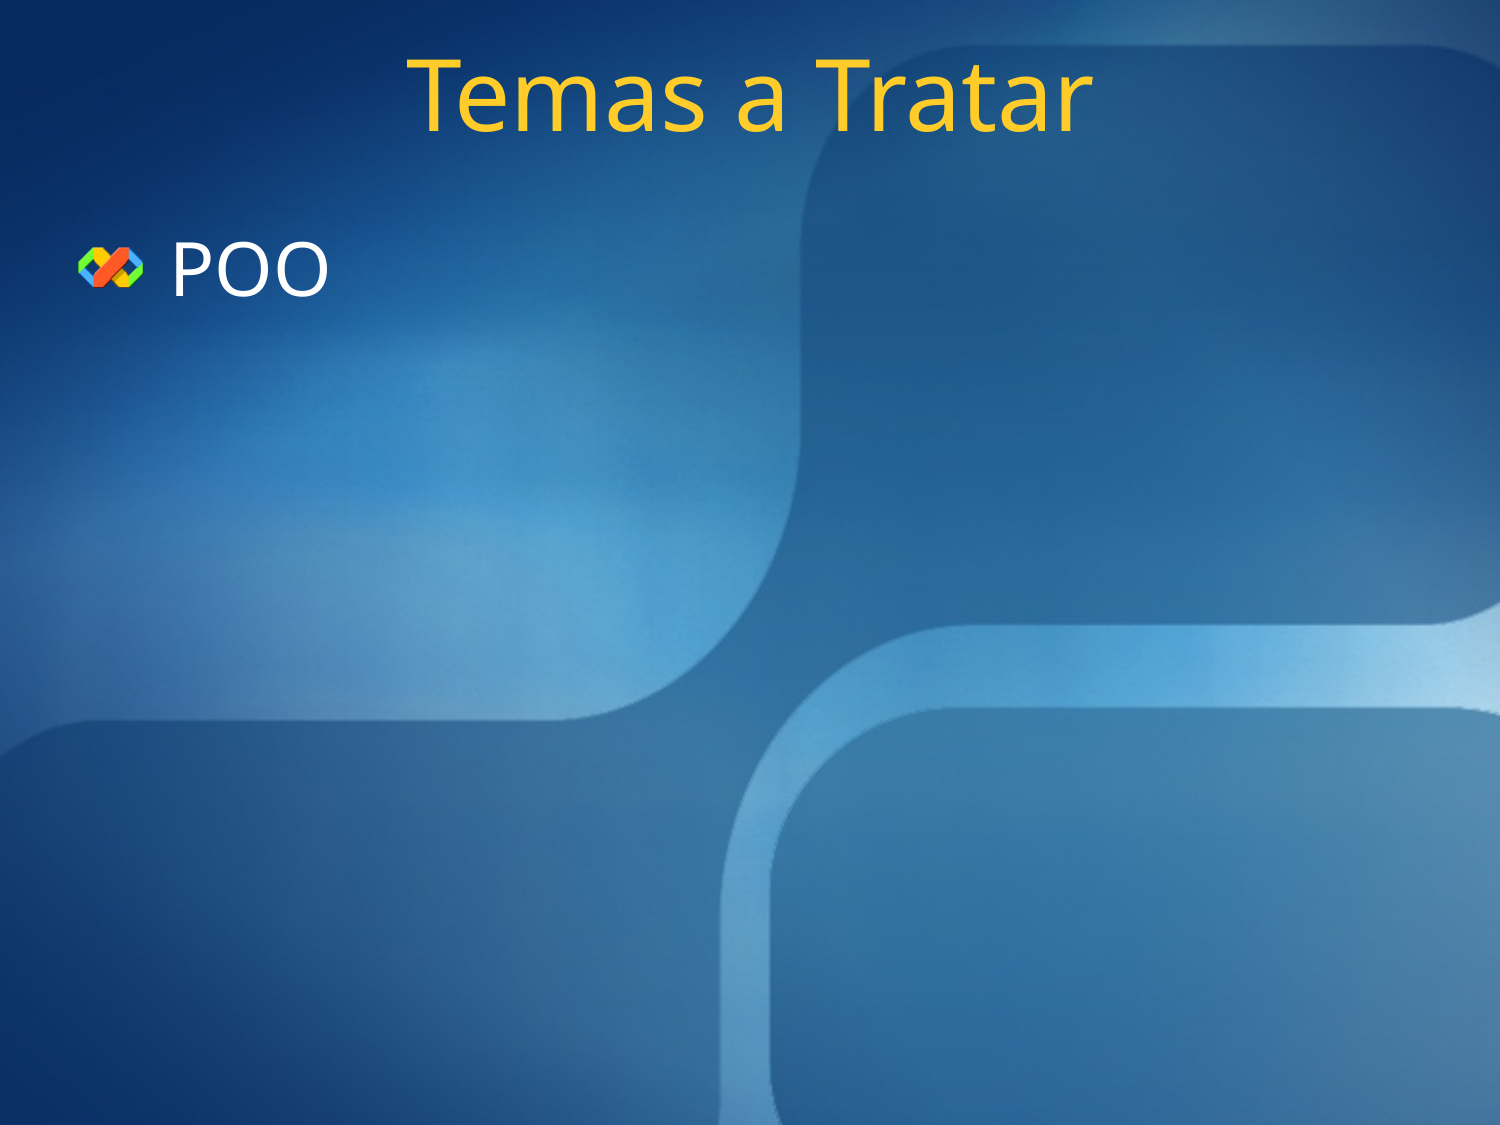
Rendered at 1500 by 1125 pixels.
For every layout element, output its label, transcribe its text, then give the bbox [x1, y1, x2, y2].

picture [0, 0, 1500, 1125]
title Temas a Tratar [62, 37, 1440, 161]
list POO [62, 223, 1443, 322]
